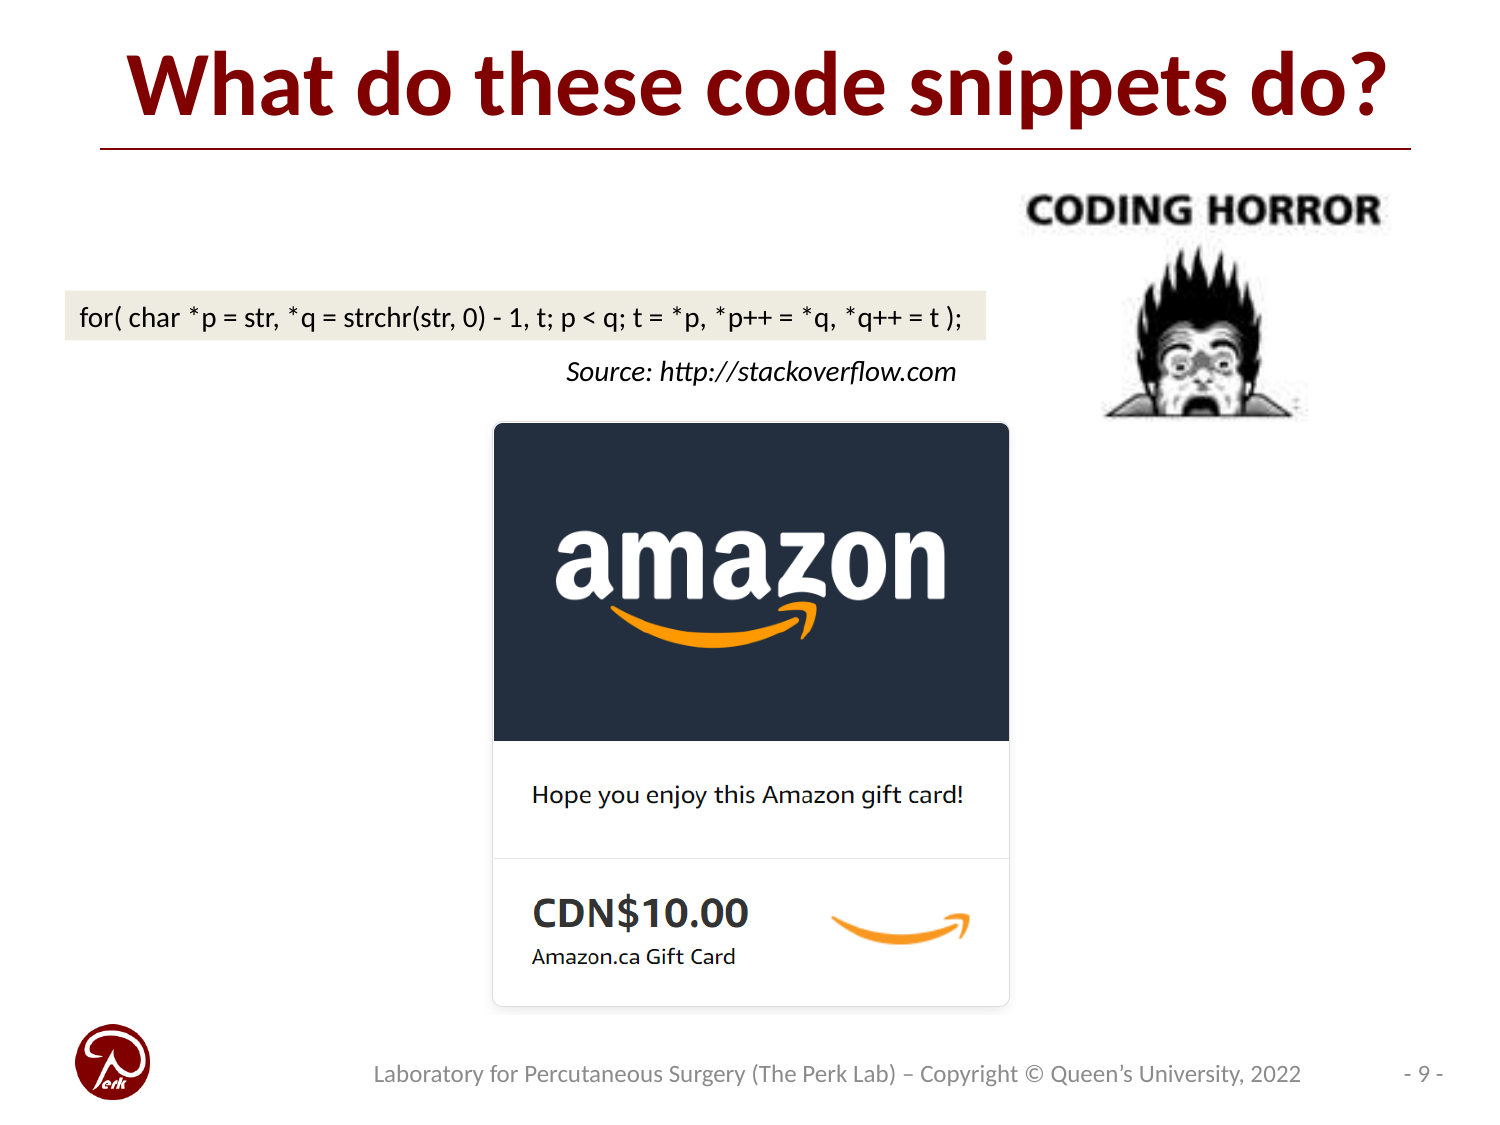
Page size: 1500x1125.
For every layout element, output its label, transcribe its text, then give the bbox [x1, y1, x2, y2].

slide_number - 9 - [1352, 1042, 1459, 1103]
picture [75, 1024, 150, 1100]
footer Laboratory for Percutaneous Surgery (The Perk Lab) – Copyright © Queen’s University, 2022 [348, 1042, 1329, 1103]
title What do these code snippets do? [111, 7, 1409, 150]
text_box Source: http://stackoverflow.com [551, 344, 973, 395]
text_box for( char *p = str, *q = strchr(str, 0) - 1, t; p < q; t = *p, *p++ = *q, *q++ = t ); [64, 290, 987, 341]
picture [483, 174, 1412, 1015]
